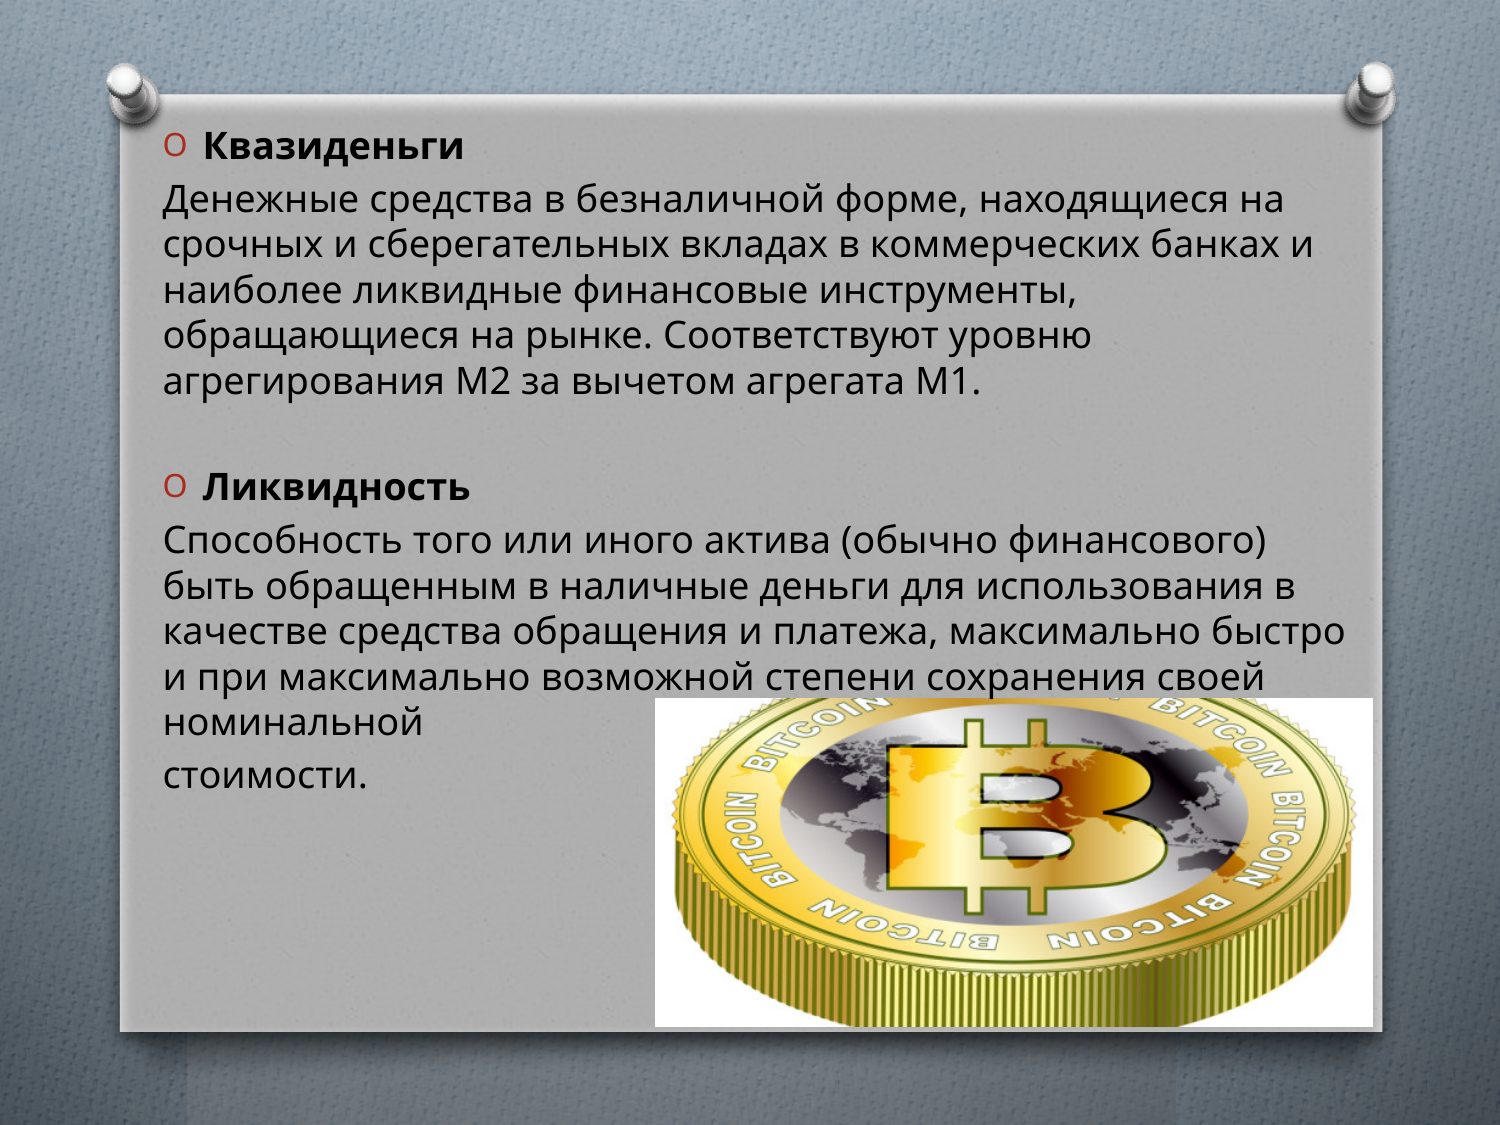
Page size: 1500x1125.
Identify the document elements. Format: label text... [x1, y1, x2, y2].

list Квазиденьги Денежные средства в безналичной форме, находящиеся на срочных и сберегательных вкладах в коммерческих банках и наиболее ликвидные финансовые инструменты, обращающиеся на рынке. Соответствуют уровню агрегирования М2 за вычетом агрегата М1. Ликвидность Способность того или иного актива (обычно финансового) быть обращенным в наличные деньги для использования в качестве средства обращения и платежа, максимально быстро и при максимально возможной степени сохранения своей номинальной стоимости. [147, 113, 1365, 811]
picture [1317, 35, 1439, 151]
picture [75, 29, 198, 147]
picture [655, 698, 1374, 1027]
